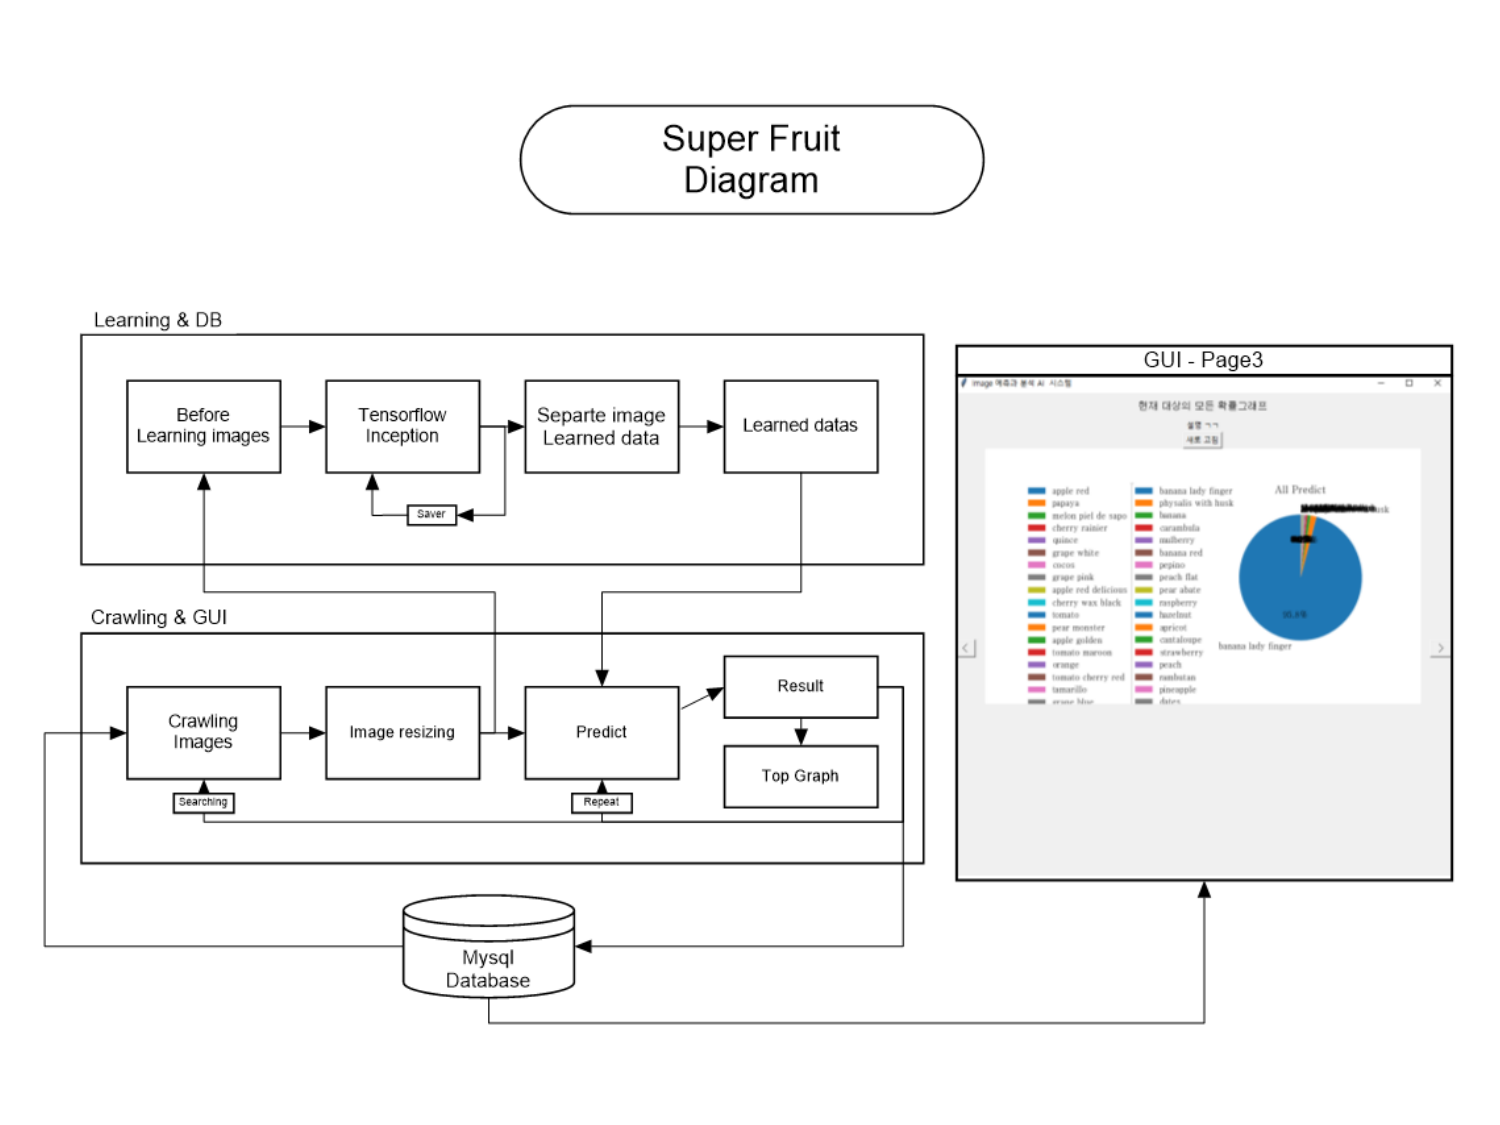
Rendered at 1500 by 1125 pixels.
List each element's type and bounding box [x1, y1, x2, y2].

picture [17, 54, 1477, 1072]
